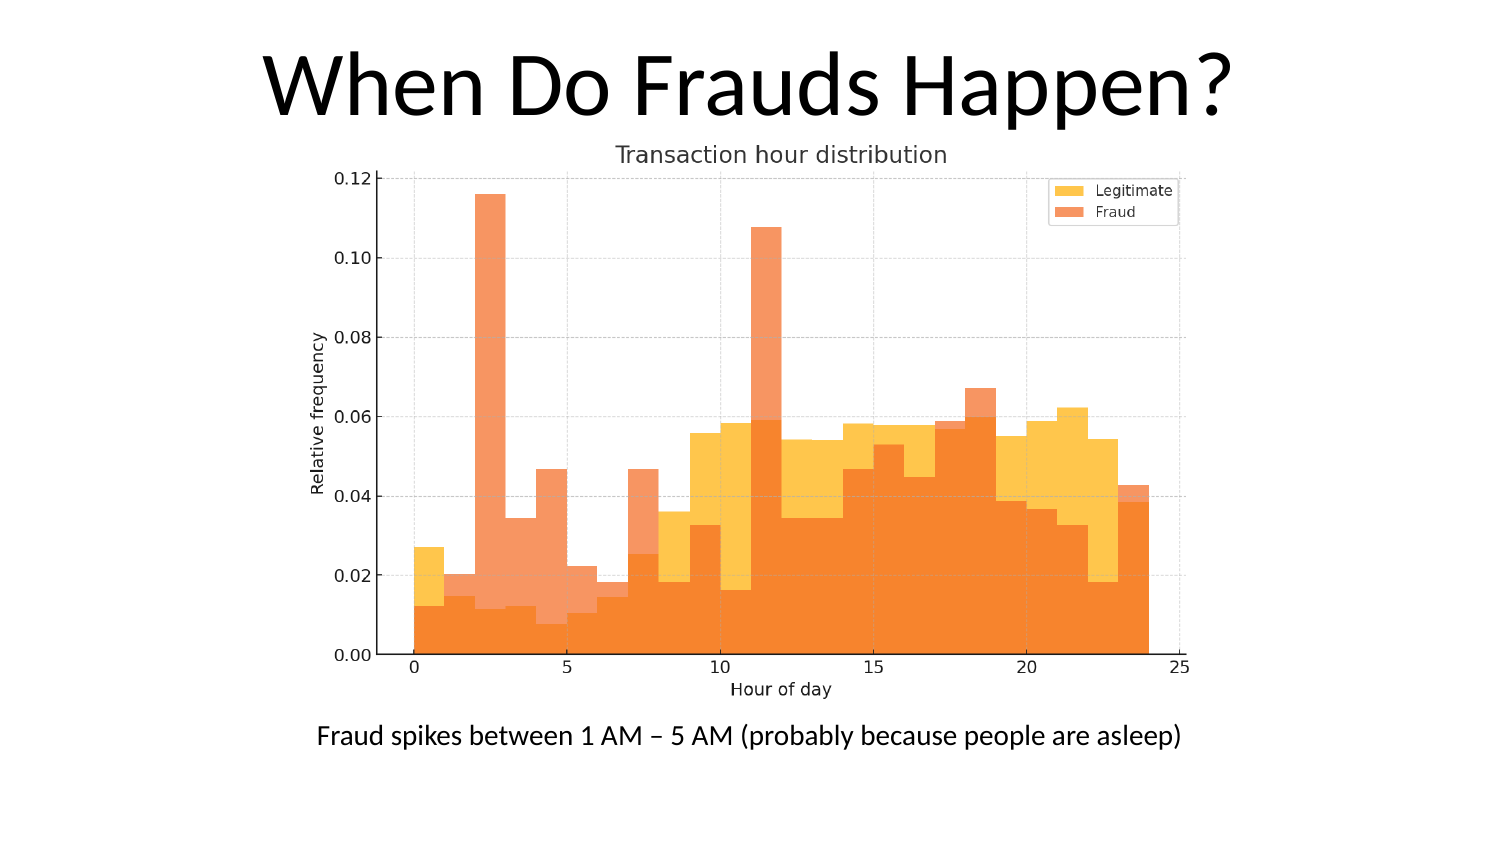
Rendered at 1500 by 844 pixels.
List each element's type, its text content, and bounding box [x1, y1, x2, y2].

title When Do Frauds Happen? [75, 8, 1425, 150]
text_box Fraud spikes between 1 AM – 5 AM (probably because people are asleep) [149, 708, 1350, 759]
picture [299, 134, 1201, 709]
